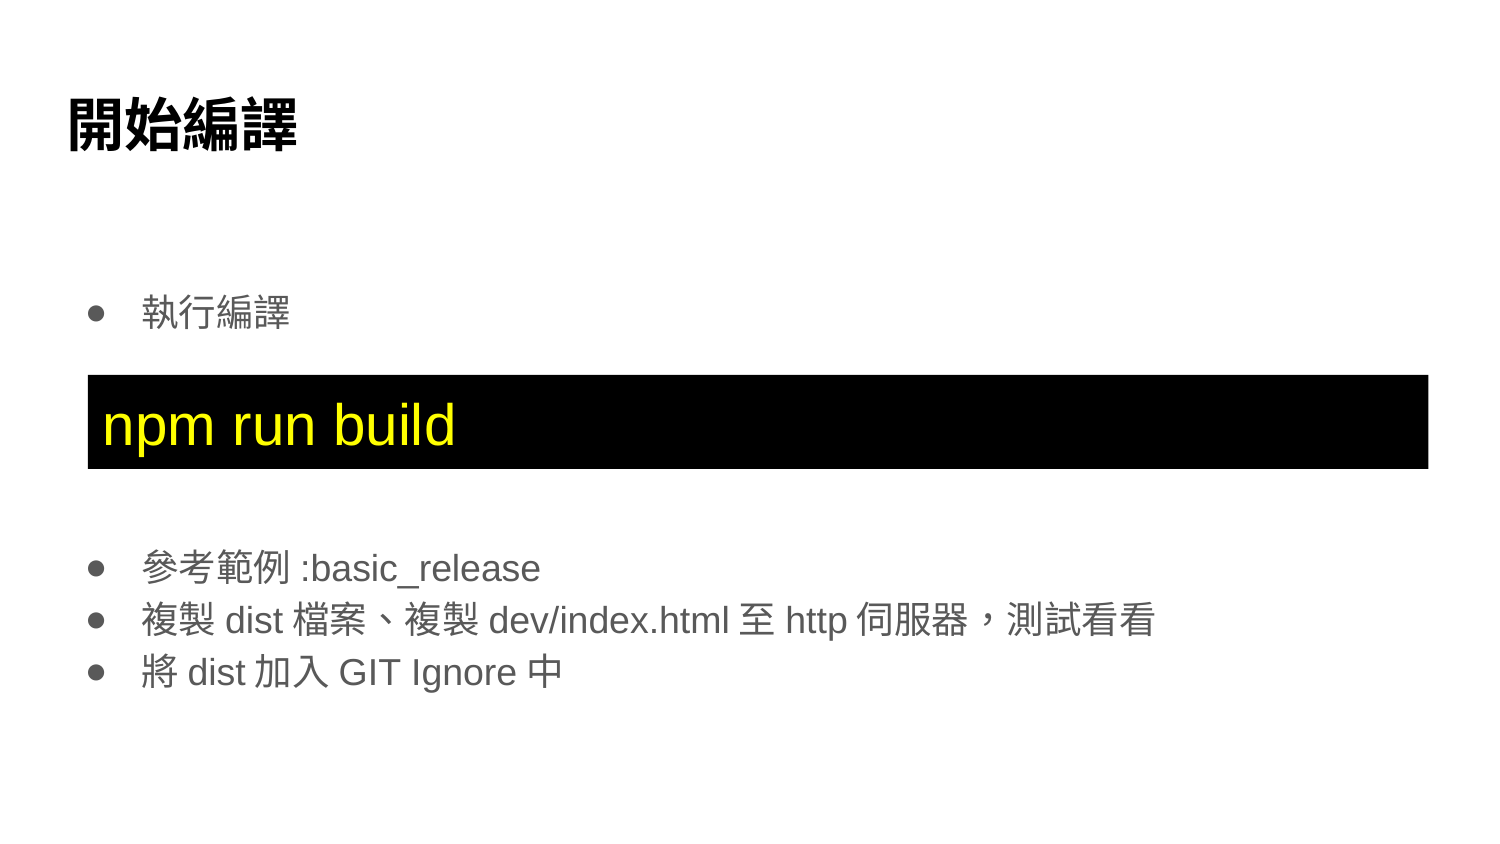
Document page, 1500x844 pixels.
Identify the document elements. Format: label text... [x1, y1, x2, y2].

text_box npm run build [87, 374, 1429, 469]
title 開始編譯 [51, 72, 1449, 167]
list 執行編譯 參考範例:basic_release 複製dist檔案、複製dev/index.html至http伺服器，測試看看 將dist加入GIT Ignore中 [51, 189, 1449, 750]
